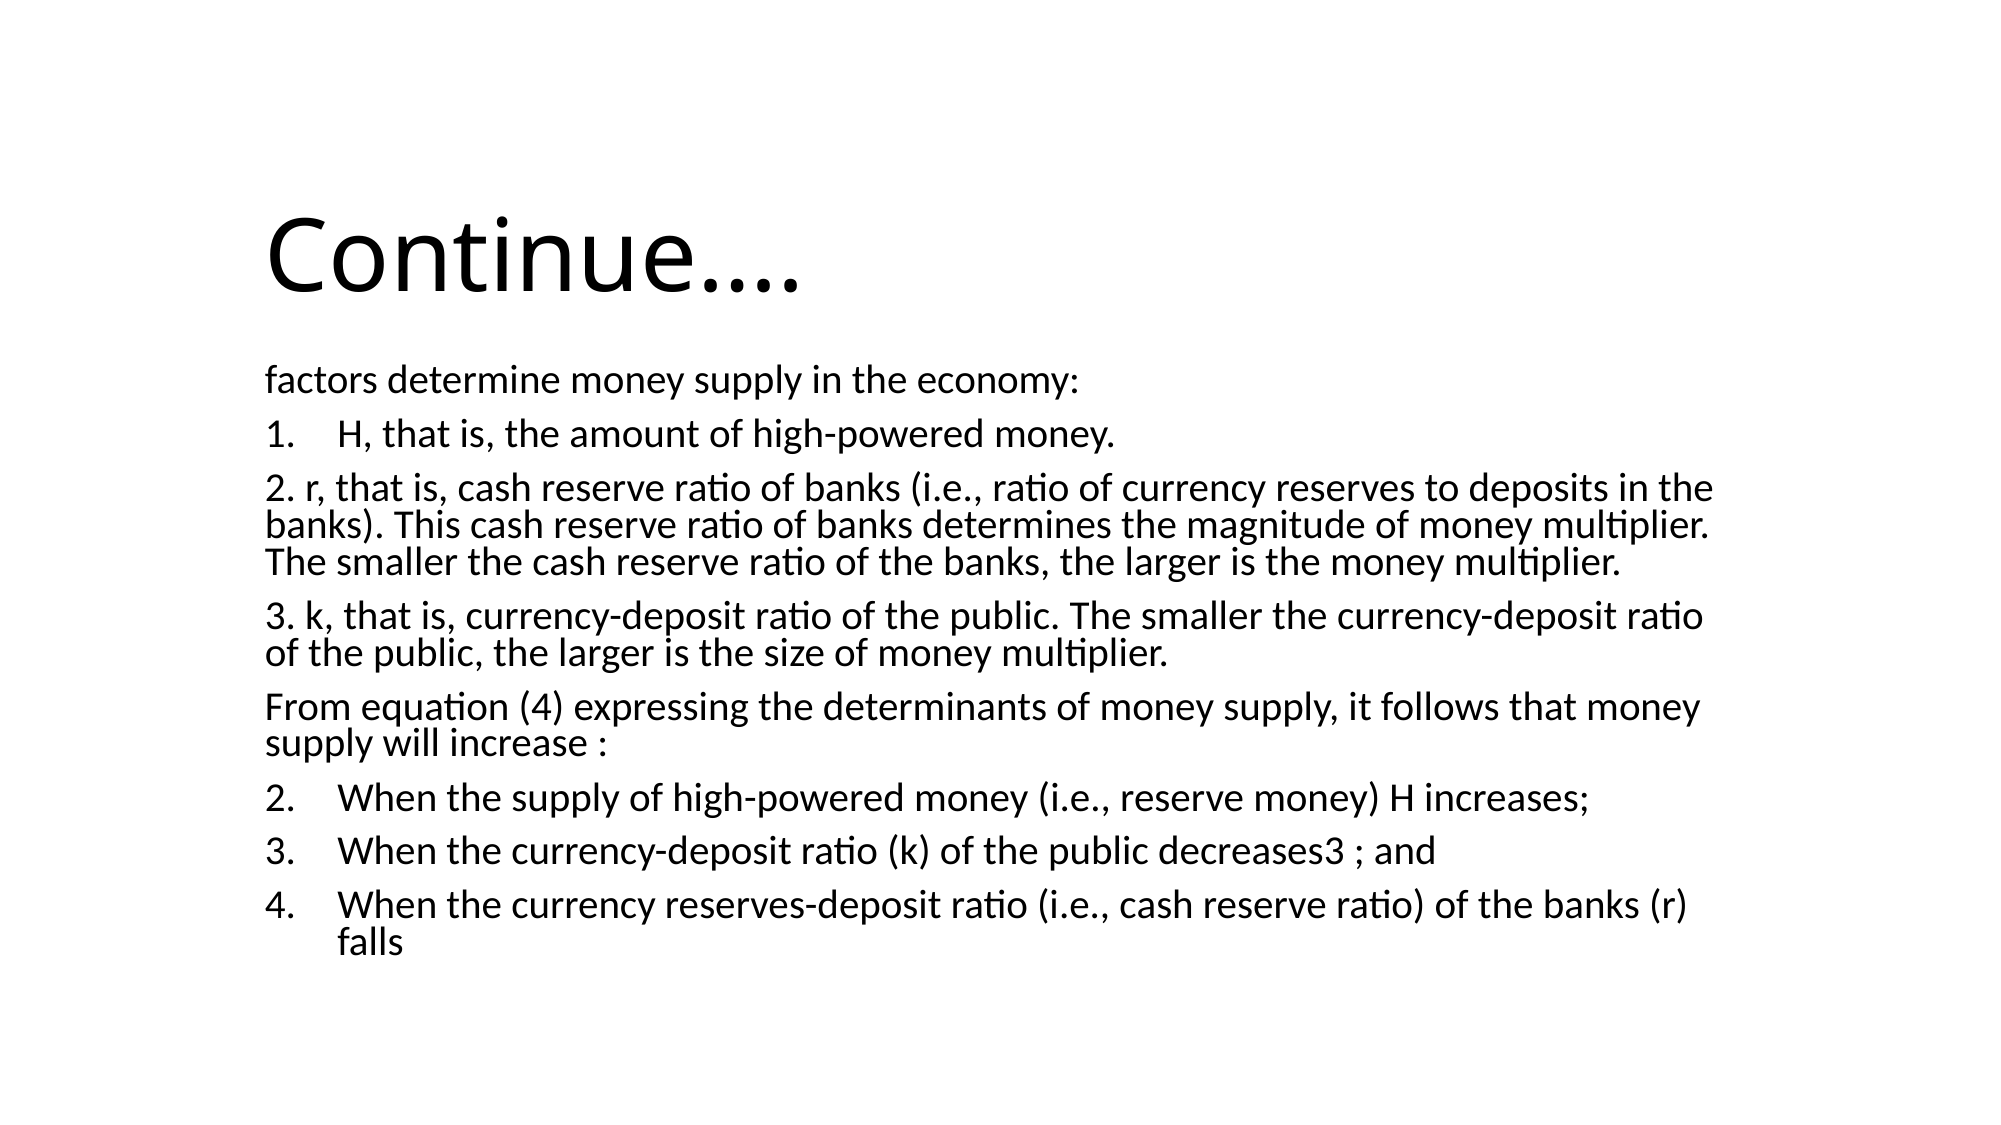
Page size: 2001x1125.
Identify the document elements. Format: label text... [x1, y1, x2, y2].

title Continue…. [249, 184, 1750, 324]
subtitle factors determine money supply in the economy: H, that is, the amount of high-powered money. 2. r, that is, cash reserve ratio of banks (i.e., ratio of currency reserves to deposits in the banks). This cash reserve ratio of banks determines the magnitude of money multiplier. The smaller the cash reserve ratio of the banks, the larger is the money multiplier. 3. k, that is, currency-deposit ratio of the public. The smaller the currency-deposit ratio of the public, the larger is the size of money multiplier. From equation (4) expressing the determinants of money supply, it follows that money supply will increase : When the supply of high-powered money (i.e., reserve money) H increases; When the currency-deposit ratio (k) of the public decreases3 ; and When the currency reserves-deposit ratio (i.e., cash reserve ratio) of the banks (r) falls [249, 356, 1750, 1017]
